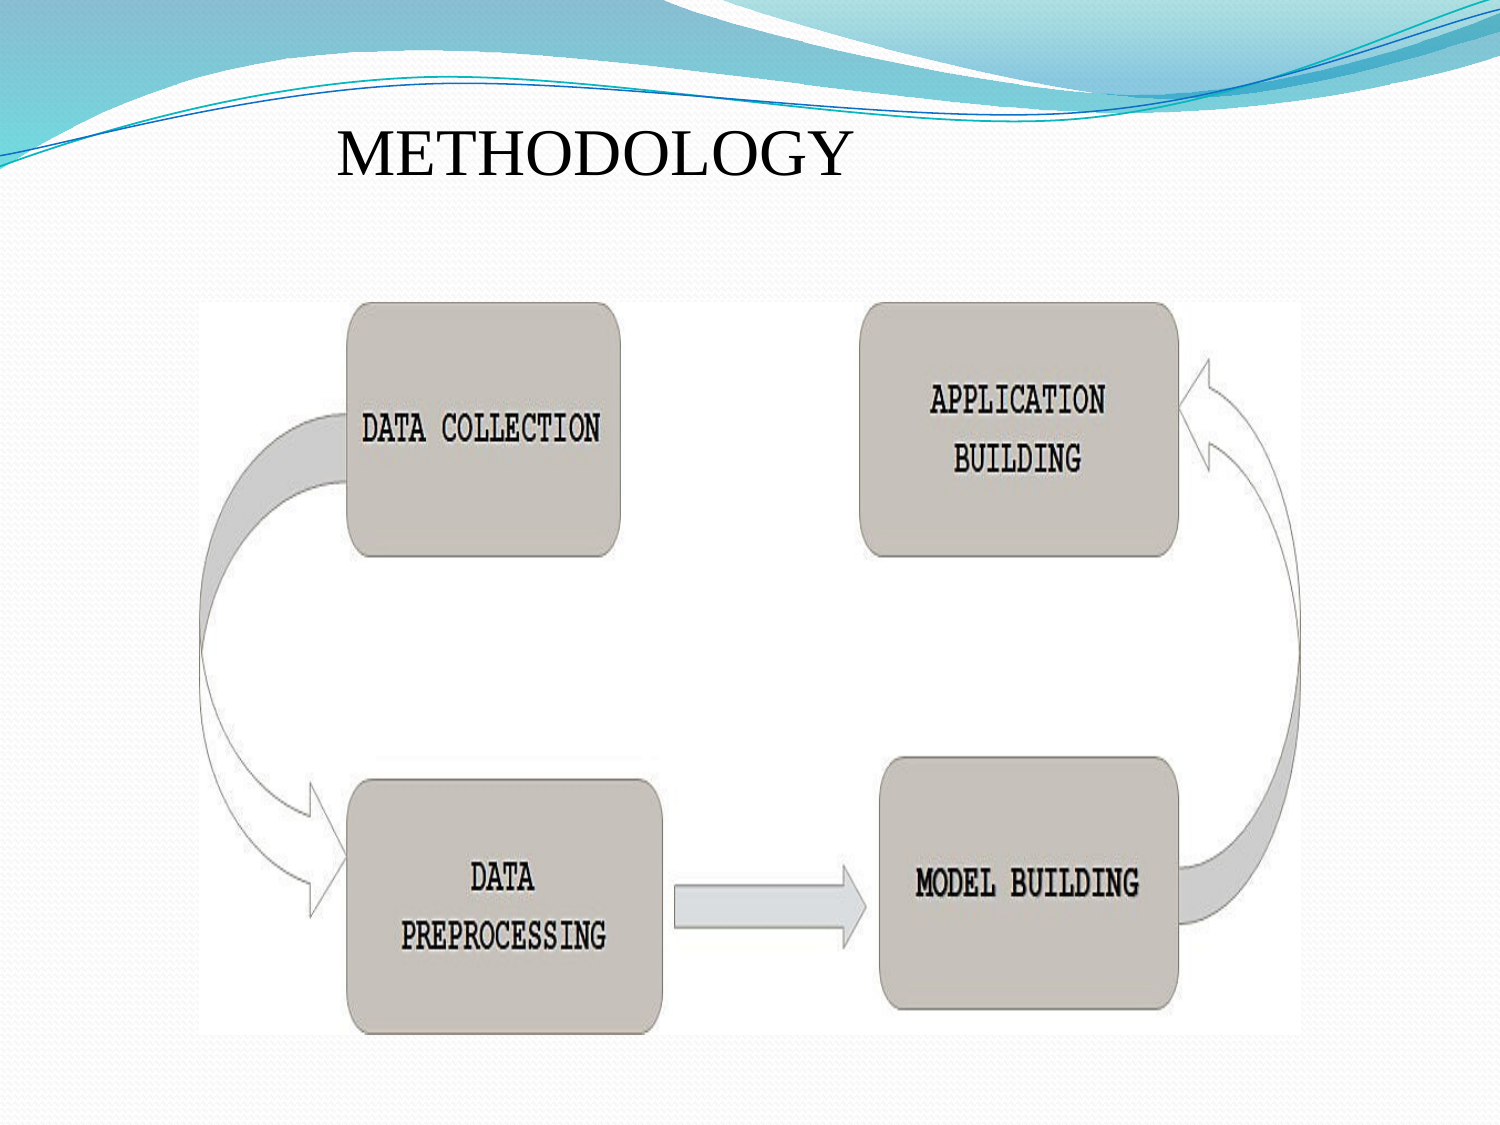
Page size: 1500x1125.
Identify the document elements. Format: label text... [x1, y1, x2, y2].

text_box METHODOLOGY [88, 101, 1105, 197]
picture [198, 302, 1302, 1036]
